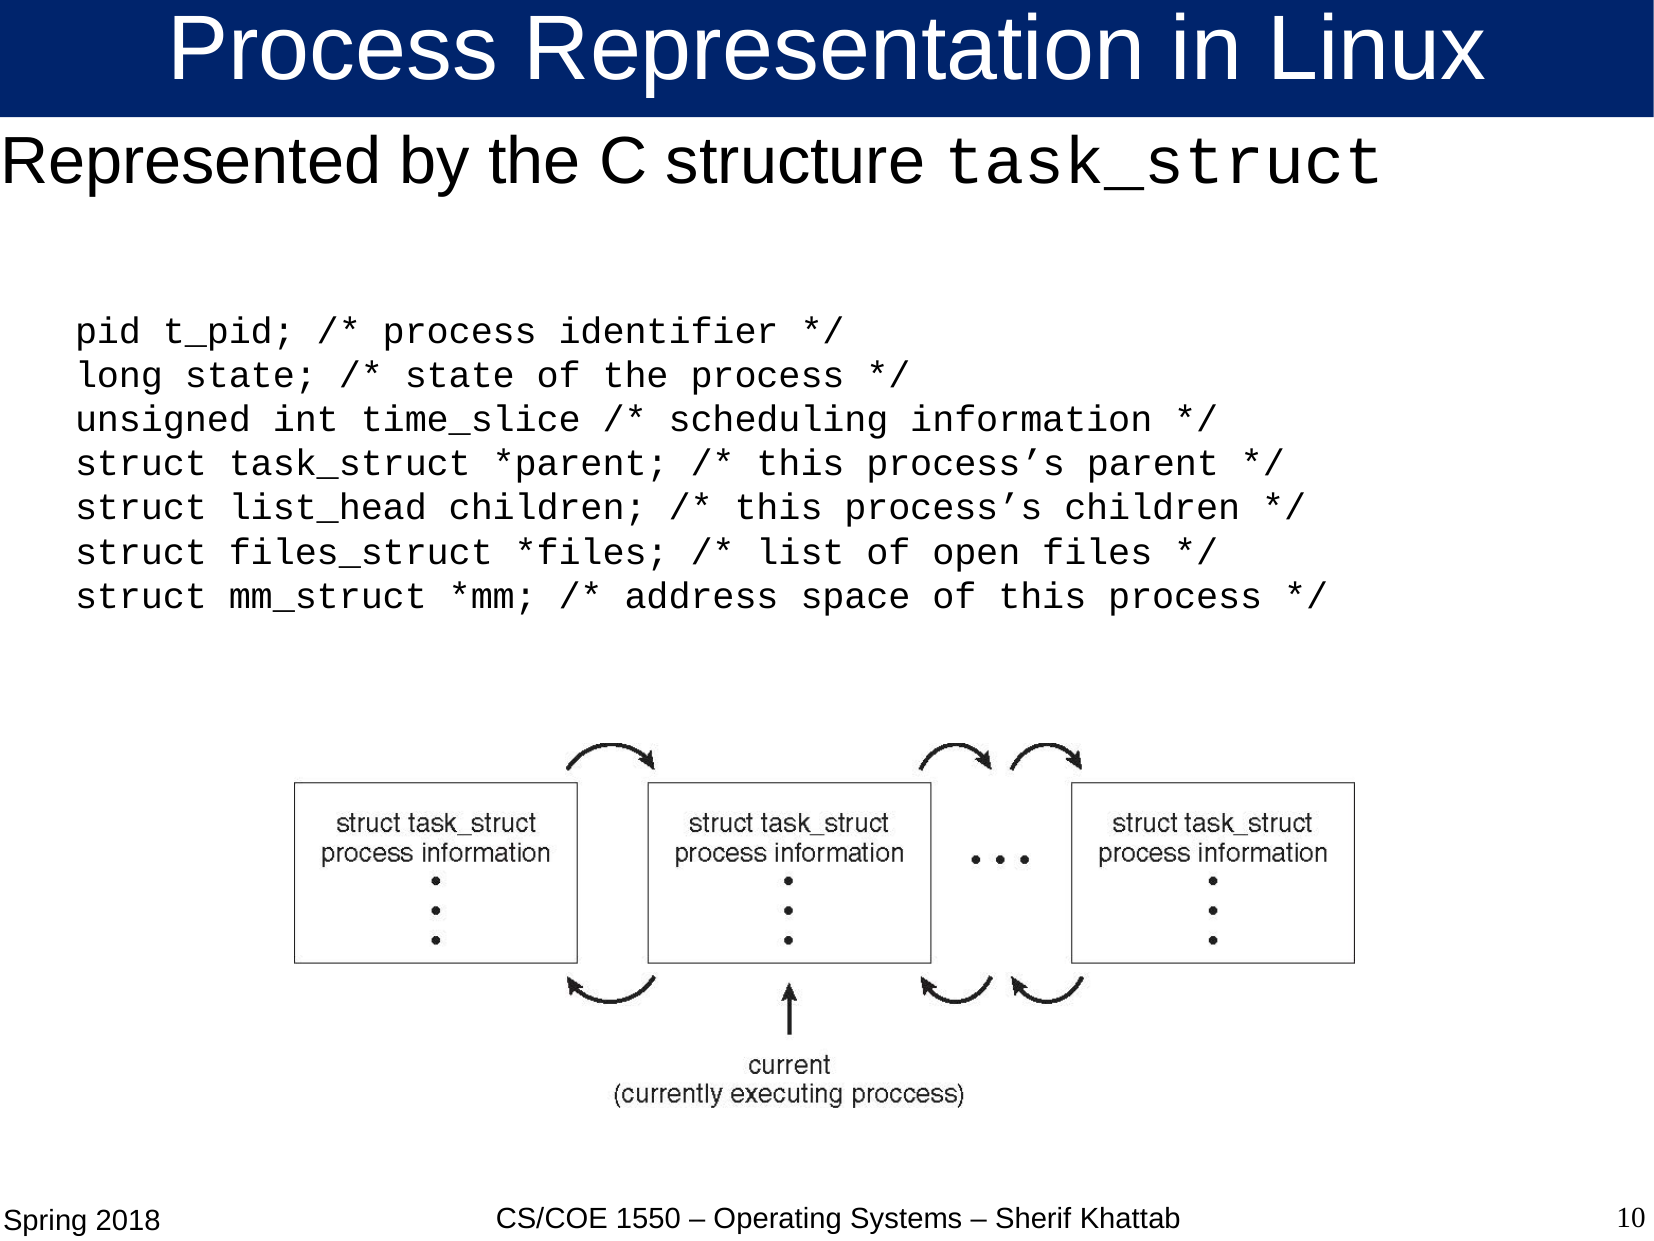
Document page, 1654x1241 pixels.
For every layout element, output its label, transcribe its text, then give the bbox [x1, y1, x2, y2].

list Represented by the C structure task_struct pid t_pid; /* process identifier */ long state; /* state of the process */ unsigned int time_slice /* scheduling information */ struct task_struct *parent; /* this process’s parent */ struct list_head children; /* this process’s children */ struct files_struct *files; /* list of open files */ struct mm_struct *mm; /* address space of this process */ [0, 117, 1654, 1195]
title Process Representation in Linux [0, 0, 1654, 117]
slide_number 10 [1265, 1200, 1647, 1241]
picture [294, 743, 1356, 1109]
slide_number Spring 2018 [2, 1206, 384, 1241]
footer CS/COE 1550 – Operating Systems – Sherif Khattab [460, 1201, 1217, 1241]
